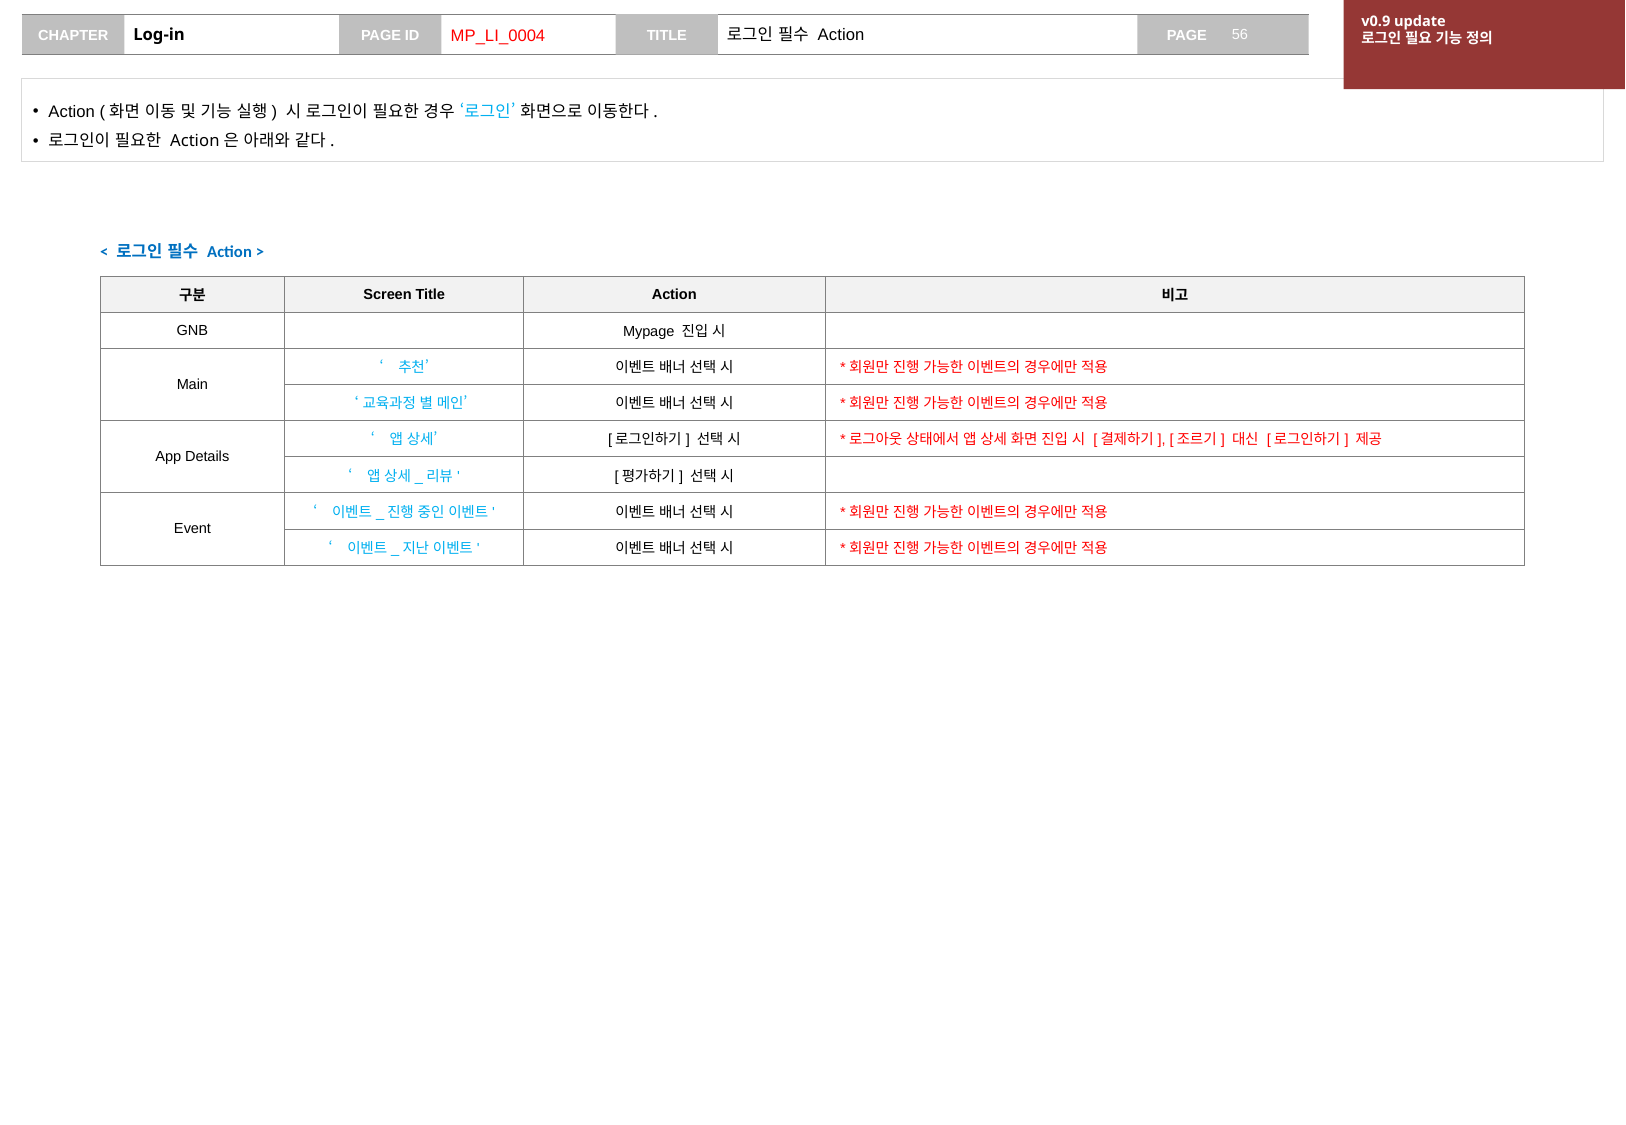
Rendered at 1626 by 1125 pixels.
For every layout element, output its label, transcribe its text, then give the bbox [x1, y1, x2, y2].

table_cell ‘앱 상세_리뷰' [285, 457, 523, 492]
table_cell *회원만 진행 가능한 이벤트의 경우에만 적용 [826, 349, 1524, 384]
table_header 구분 [101, 277, 284, 312]
table_cell 이벤트 배너 선택 시 [524, 385, 825, 420]
table_cell 이벤트 배너 선택 시 [524, 349, 825, 384]
table_cell 이벤트 배너 선택 시 [524, 530, 825, 565]
table_cell Main [101, 349, 284, 420]
table_cell [826, 313, 1524, 348]
table_cell Event [101, 493, 284, 565]
list MP_LI_0004 [441, 16, 616, 53]
table_cell ‘이벤트_진행 중인 이벤트' [285, 493, 523, 529]
table_cell ‘교육과정 별 메인’ [285, 385, 523, 420]
table_cell *회원만 진행 가능한 이벤트의 경우에만 적용 [826, 385, 1524, 420]
table_cell *회원만 진행 가능한 이벤트의 경우에만 적용 [826, 493, 1524, 529]
table_cell ‘앱 상세’ [285, 421, 523, 456]
table_cell ‘이벤트_지난 이벤트' [285, 530, 523, 565]
text_box v0.9 update 로그인 필요 기능 정의 [1343, 0, 1625, 90]
table_header Screen Title [285, 277, 523, 312]
table_cell ‘추천’ [285, 349, 523, 384]
title Log-in [124, 16, 340, 53]
table_cell [285, 313, 523, 348]
table_cell App Details [101, 421, 284, 492]
table_cell 이벤트 배너 선택 시 [524, 493, 825, 529]
text_box < 로그인 필수 Action > [100, 237, 425, 265]
table_cell GNB [101, 313, 284, 348]
table_header 비고 [826, 277, 1524, 312]
table_cell *회원만 진행 가능한 이벤트의 경우에만 적용 [826, 530, 1524, 565]
table_cell [평가하기] 선택 시 [524, 457, 825, 492]
table_cell *로그아웃 상태에서 앱 상세 화면 진입 시 [결제하기], [조르기] 대신 [로그인하기] 제공 [826, 421, 1524, 456]
table_cell [로그인하기] 선택 시 [524, 421, 825, 456]
table_cell Mypage 진입 시 [524, 313, 825, 348]
table_cell [826, 457, 1524, 492]
list 로그인 필수 Action [717, 16, 1138, 53]
table_header Action [524, 277, 825, 312]
text_box Action (화면 이동 및 기능 실행) 시 로그인이 필요한 경우 ‘로그인’ 화면으로 이동한다. 로그인이 필요한 Action은 아래와 같다. [21, 78, 1604, 162]
